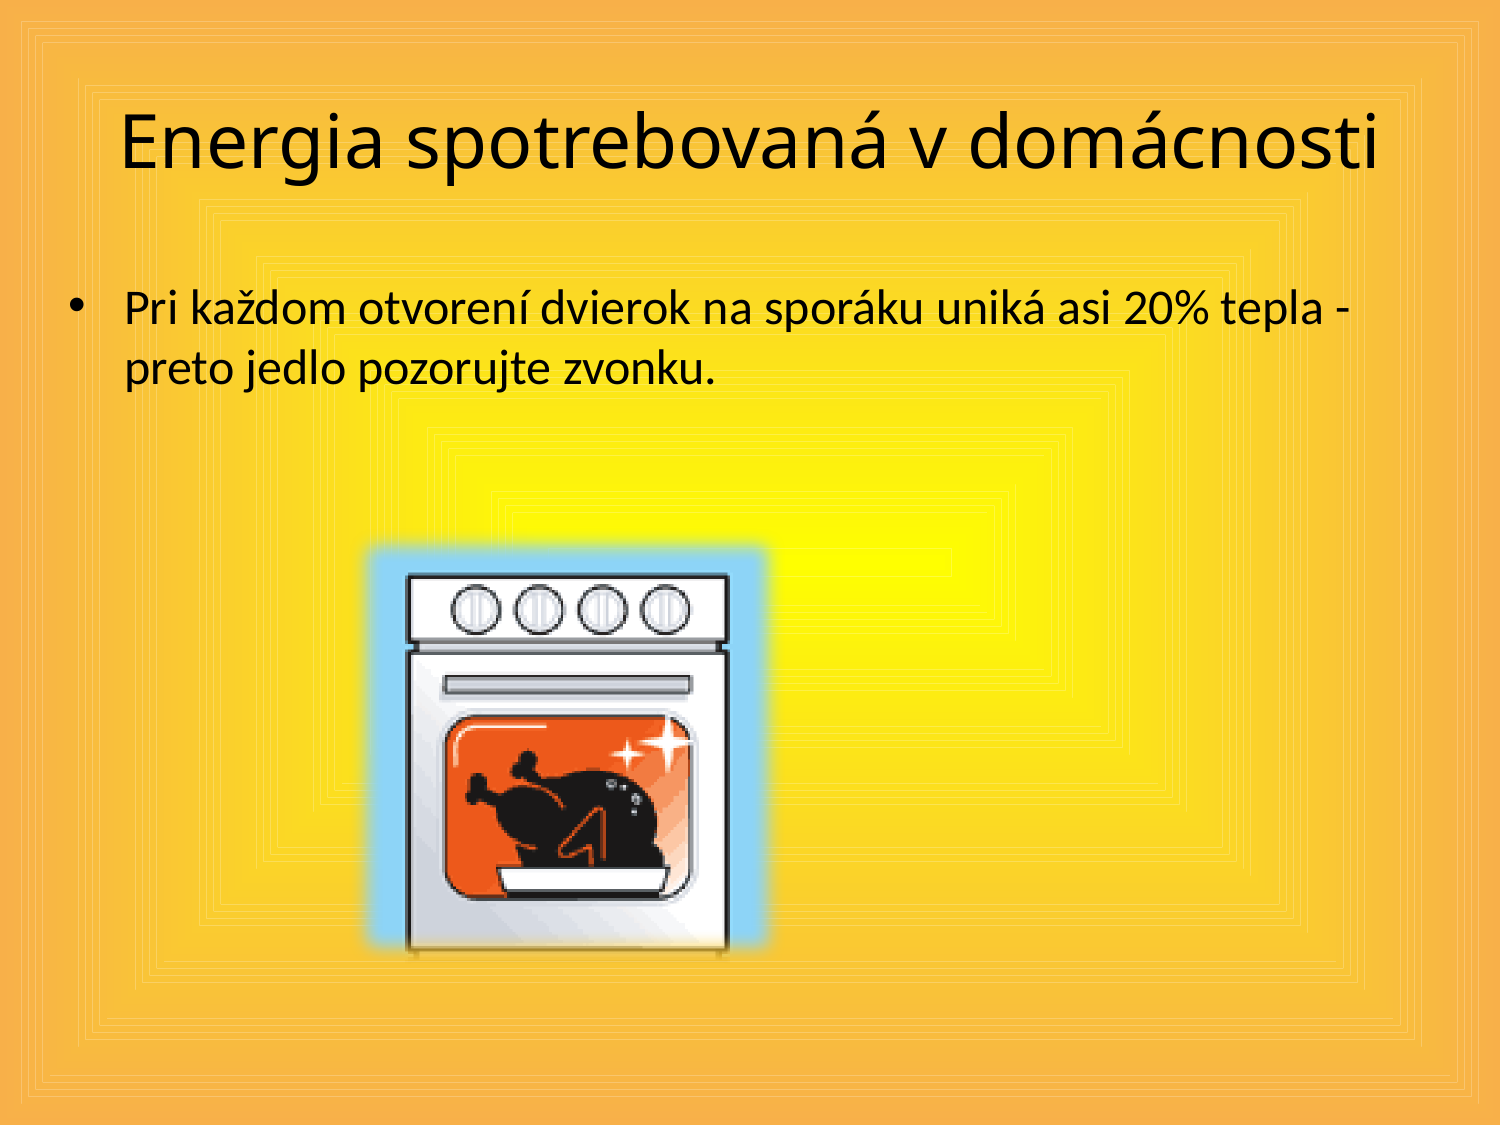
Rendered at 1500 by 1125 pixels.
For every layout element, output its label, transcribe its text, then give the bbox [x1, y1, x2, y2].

picture [348, 526, 786, 965]
title Energia spotrebovaná v domácnosti [75, 45, 1425, 233]
list Pri každom otvorení dvierok na sporáku uniká asi 20% tepla - preto jedlo pozorujte zvonku. [53, 267, 1404, 988]
